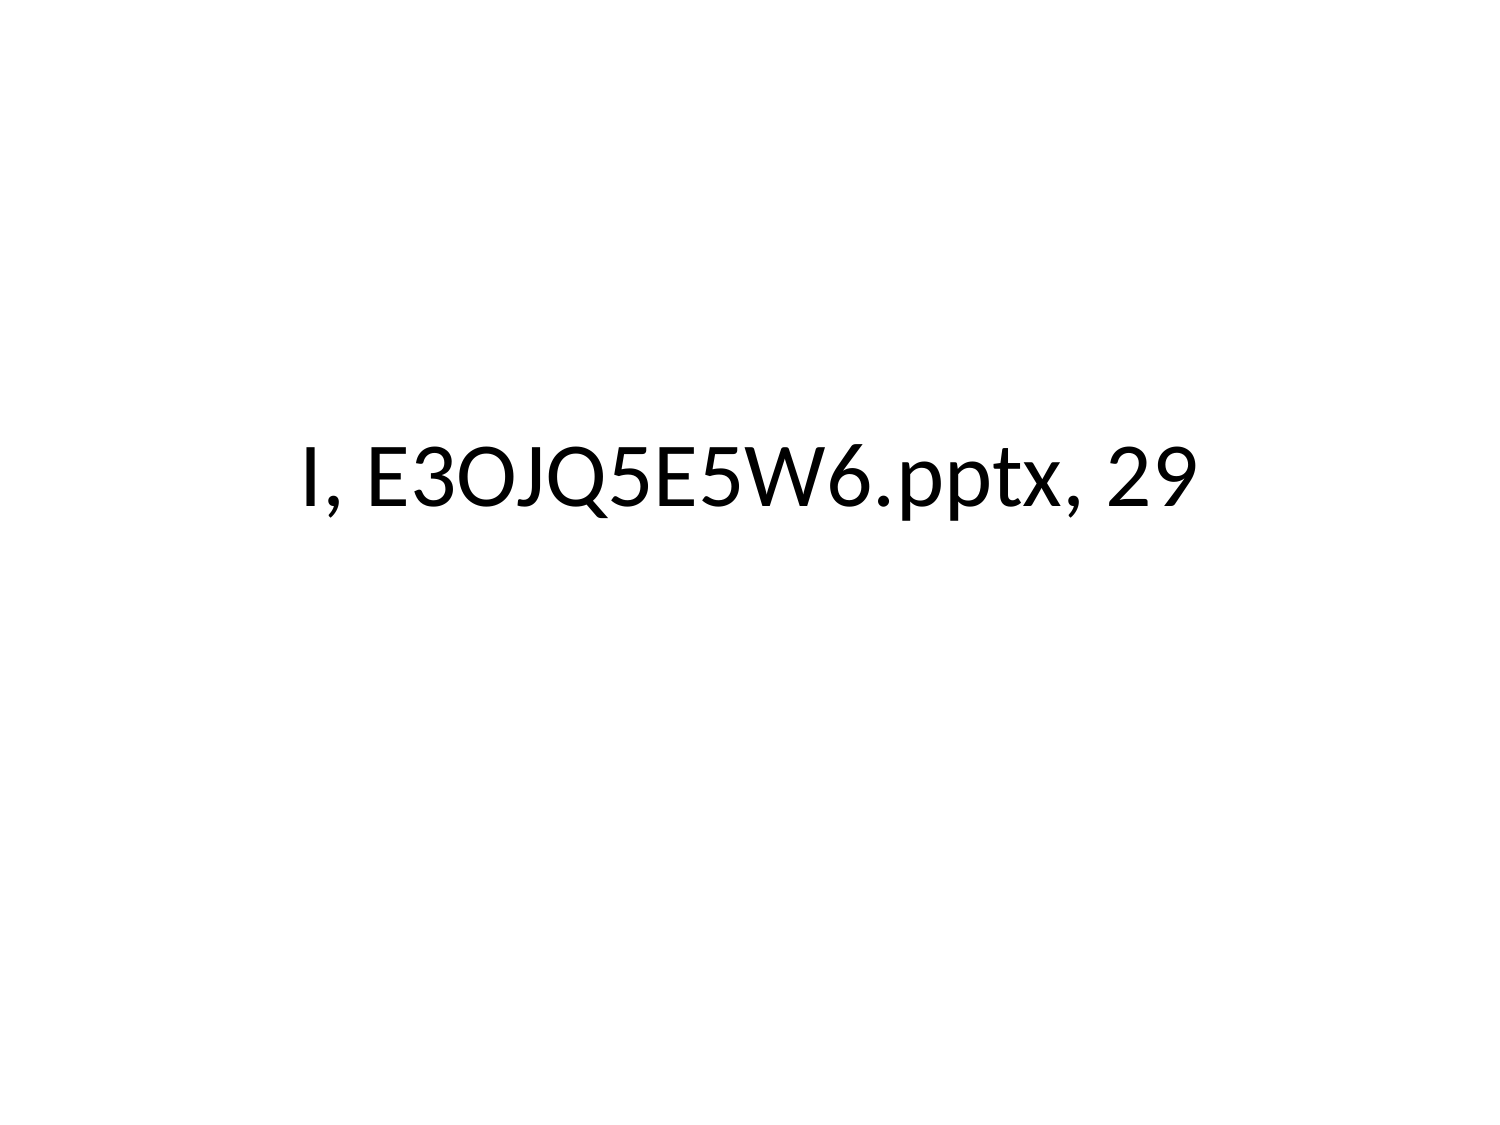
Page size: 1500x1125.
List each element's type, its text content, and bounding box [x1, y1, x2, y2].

title I, E3OJQ5E5W6.pptx, 29 [112, 349, 1388, 591]
